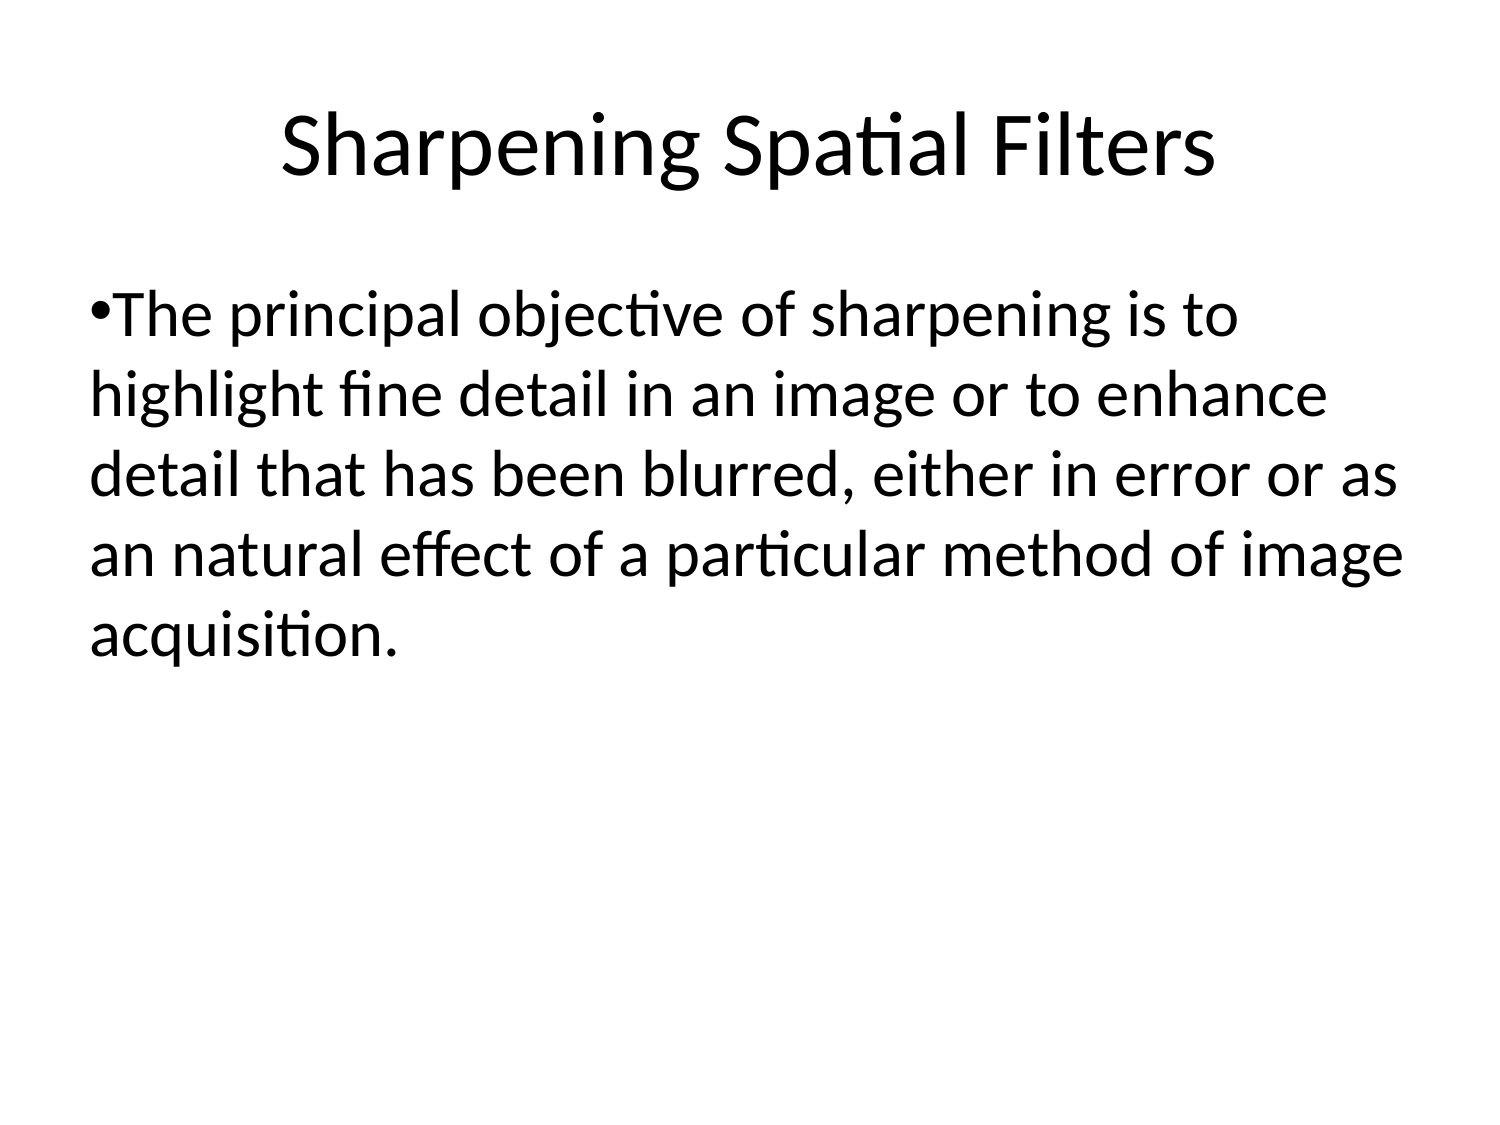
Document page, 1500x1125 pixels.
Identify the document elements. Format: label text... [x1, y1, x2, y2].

text_box Sharpening Spatial Filters [74, 45, 1425, 233]
text_box The principal objective of sharpening is to highlight fine detail in an image or to enhance detail that has been blurred, either in error or as an natural effect of a particular method of image acquisition. [74, 262, 1425, 1005]
